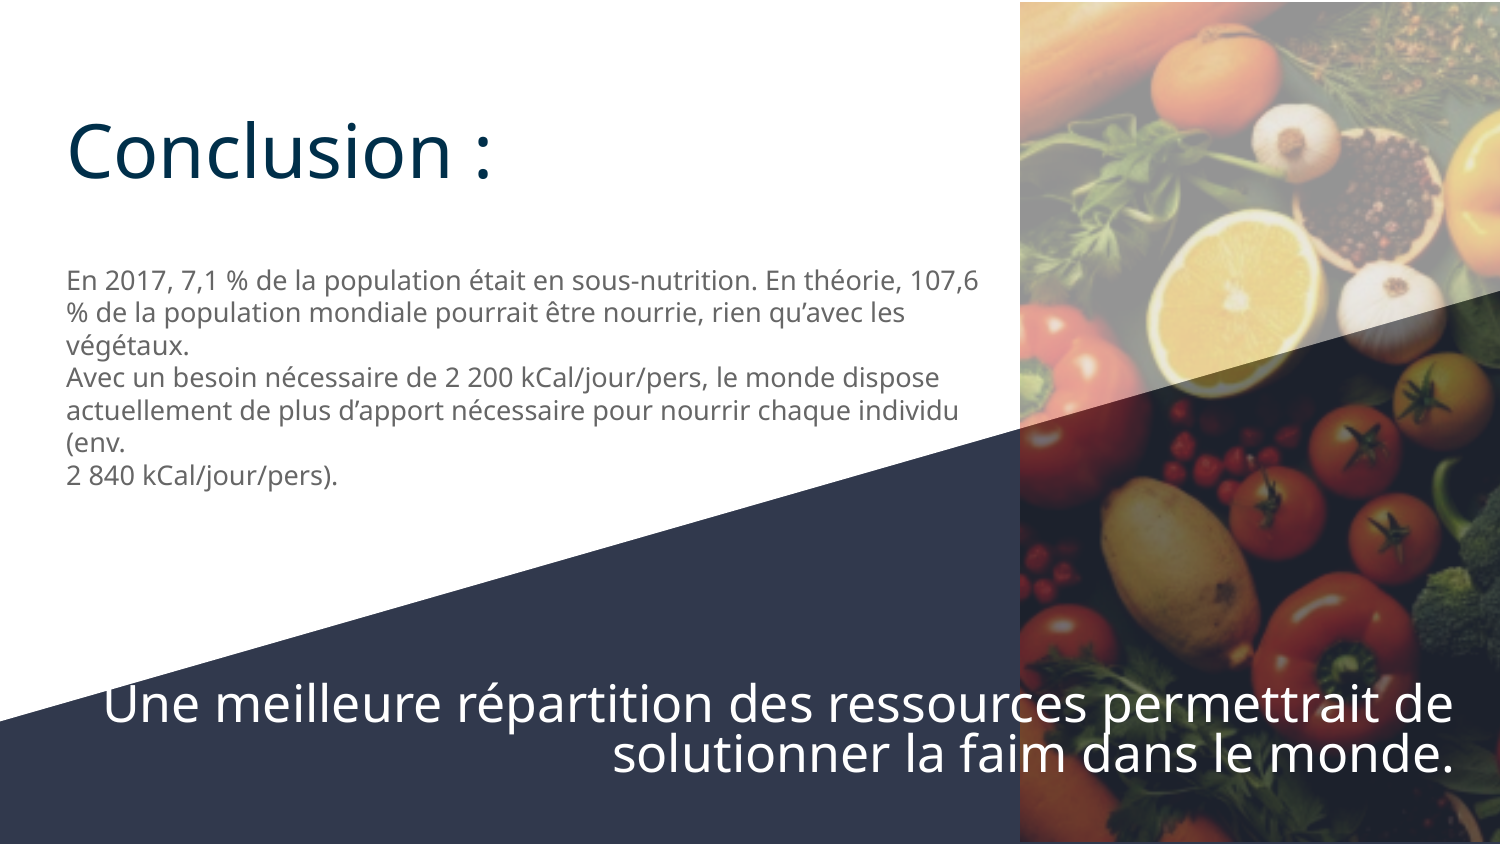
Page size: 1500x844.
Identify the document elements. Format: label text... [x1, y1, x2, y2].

picture [1019, 0, 1500, 842]
title Conclusion : [51, 88, 1014, 248]
subtitle Une meilleure répartition des ressources permettrait de solutionner la faim dans le monde. [86, 668, 1014, 815]
text_box En 2017, 7,1 % de la population était en sous-nutrition. En théorie, 107,6 % de la population mondiale pourrait être nourrie, rien qu’avec les végétaux. Avec un besoin nécessaire de 2 200 kCal/jour/pers, le monde dispose actuellement de plus d’apport nécessaire pour nourrir chaque individu (env. 2 840 kCal/jour/pers). [51, 248, 1014, 596]
